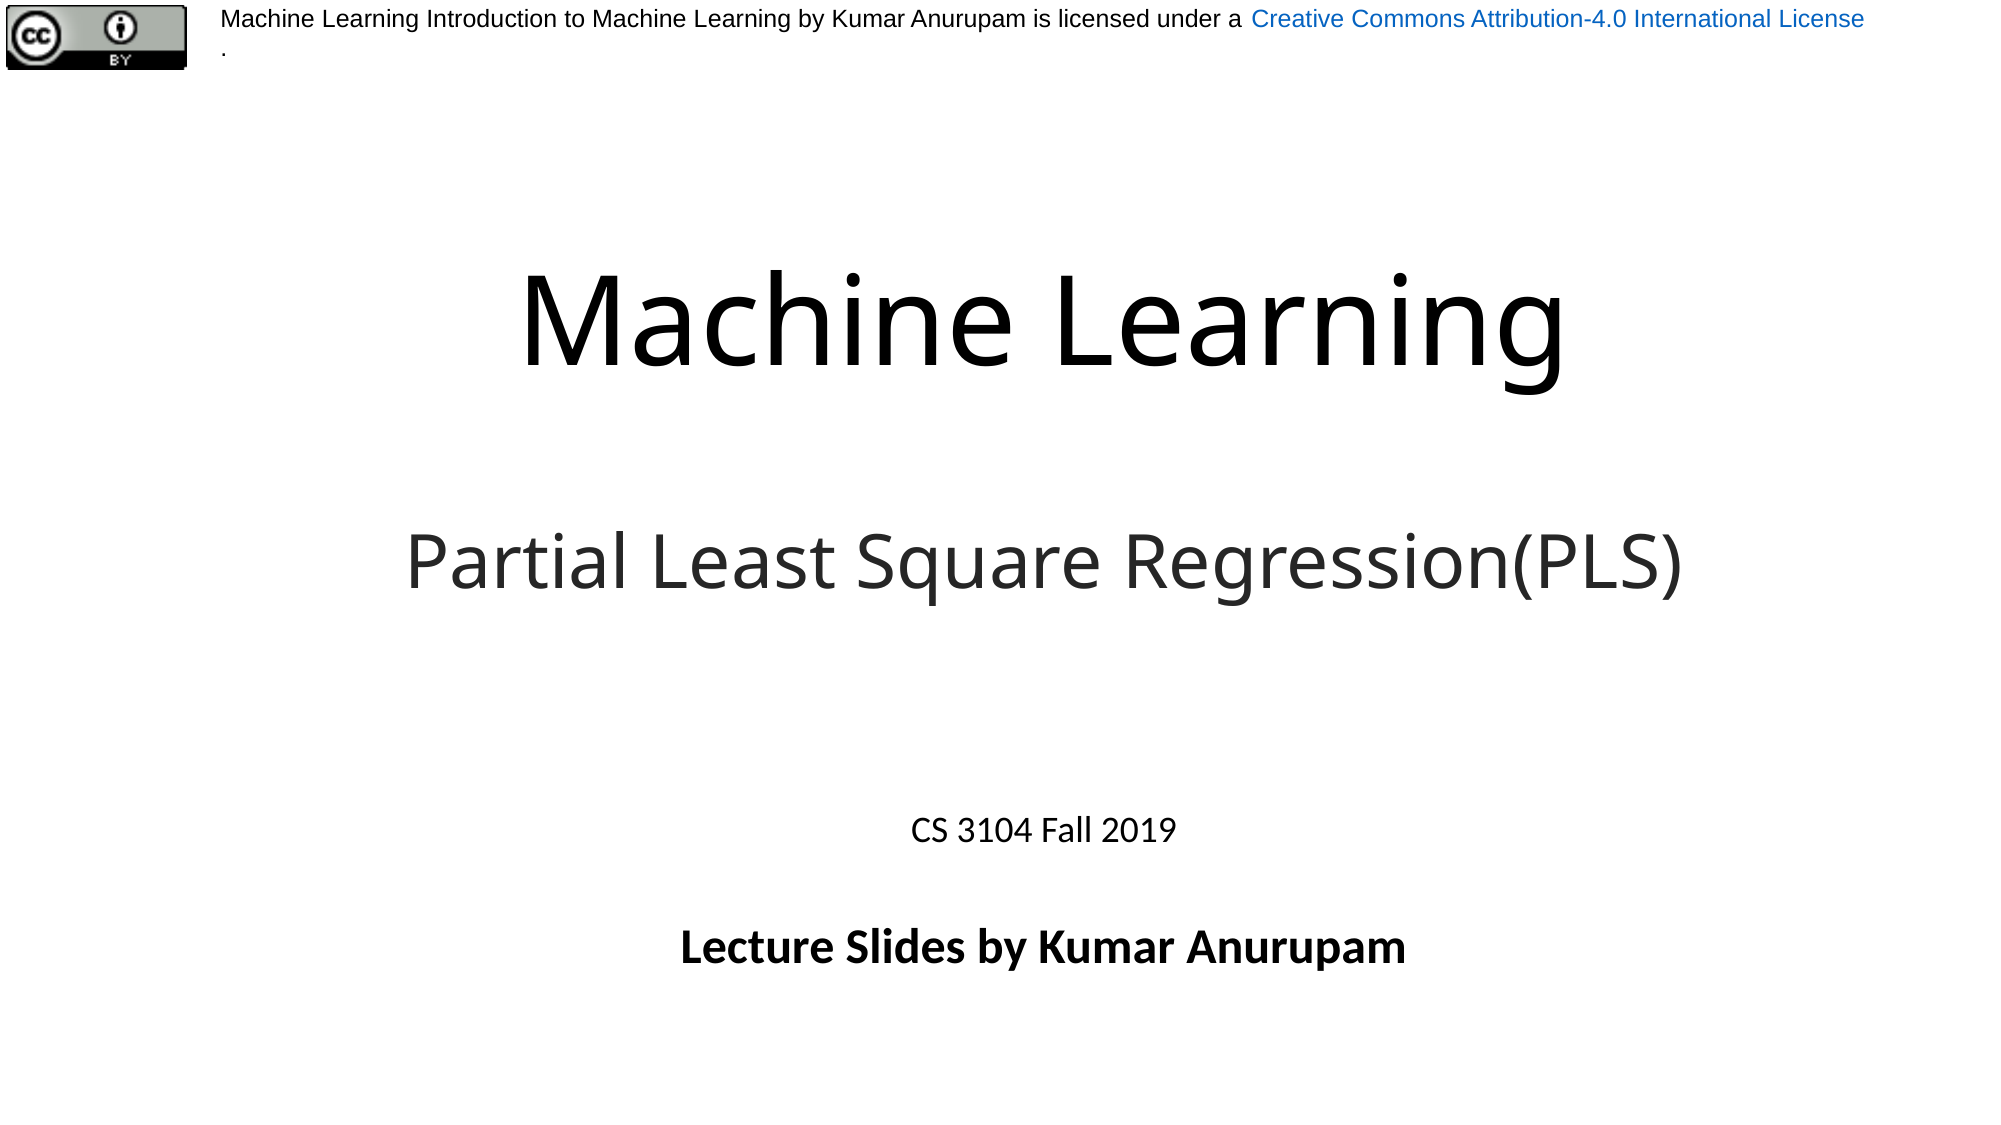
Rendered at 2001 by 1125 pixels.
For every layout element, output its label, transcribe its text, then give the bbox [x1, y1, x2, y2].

text_box Partial Least Square Regression(PLS) [312, 439, 1776, 612]
title Machine Learning [312, 227, 1776, 400]
picture [6, 5, 187, 70]
subtitle Lecture Slides by Kumar Anurupam [294, 912, 1794, 1045]
text_box Machine Learning Introduction to Machine Learning by Kumar Anurupam is licensed under a Creative Commons Attribution-4.0 International License. [205, 0, 1883, 70]
text_box CS 3104 Fall 2019 [787, 797, 1301, 858]
